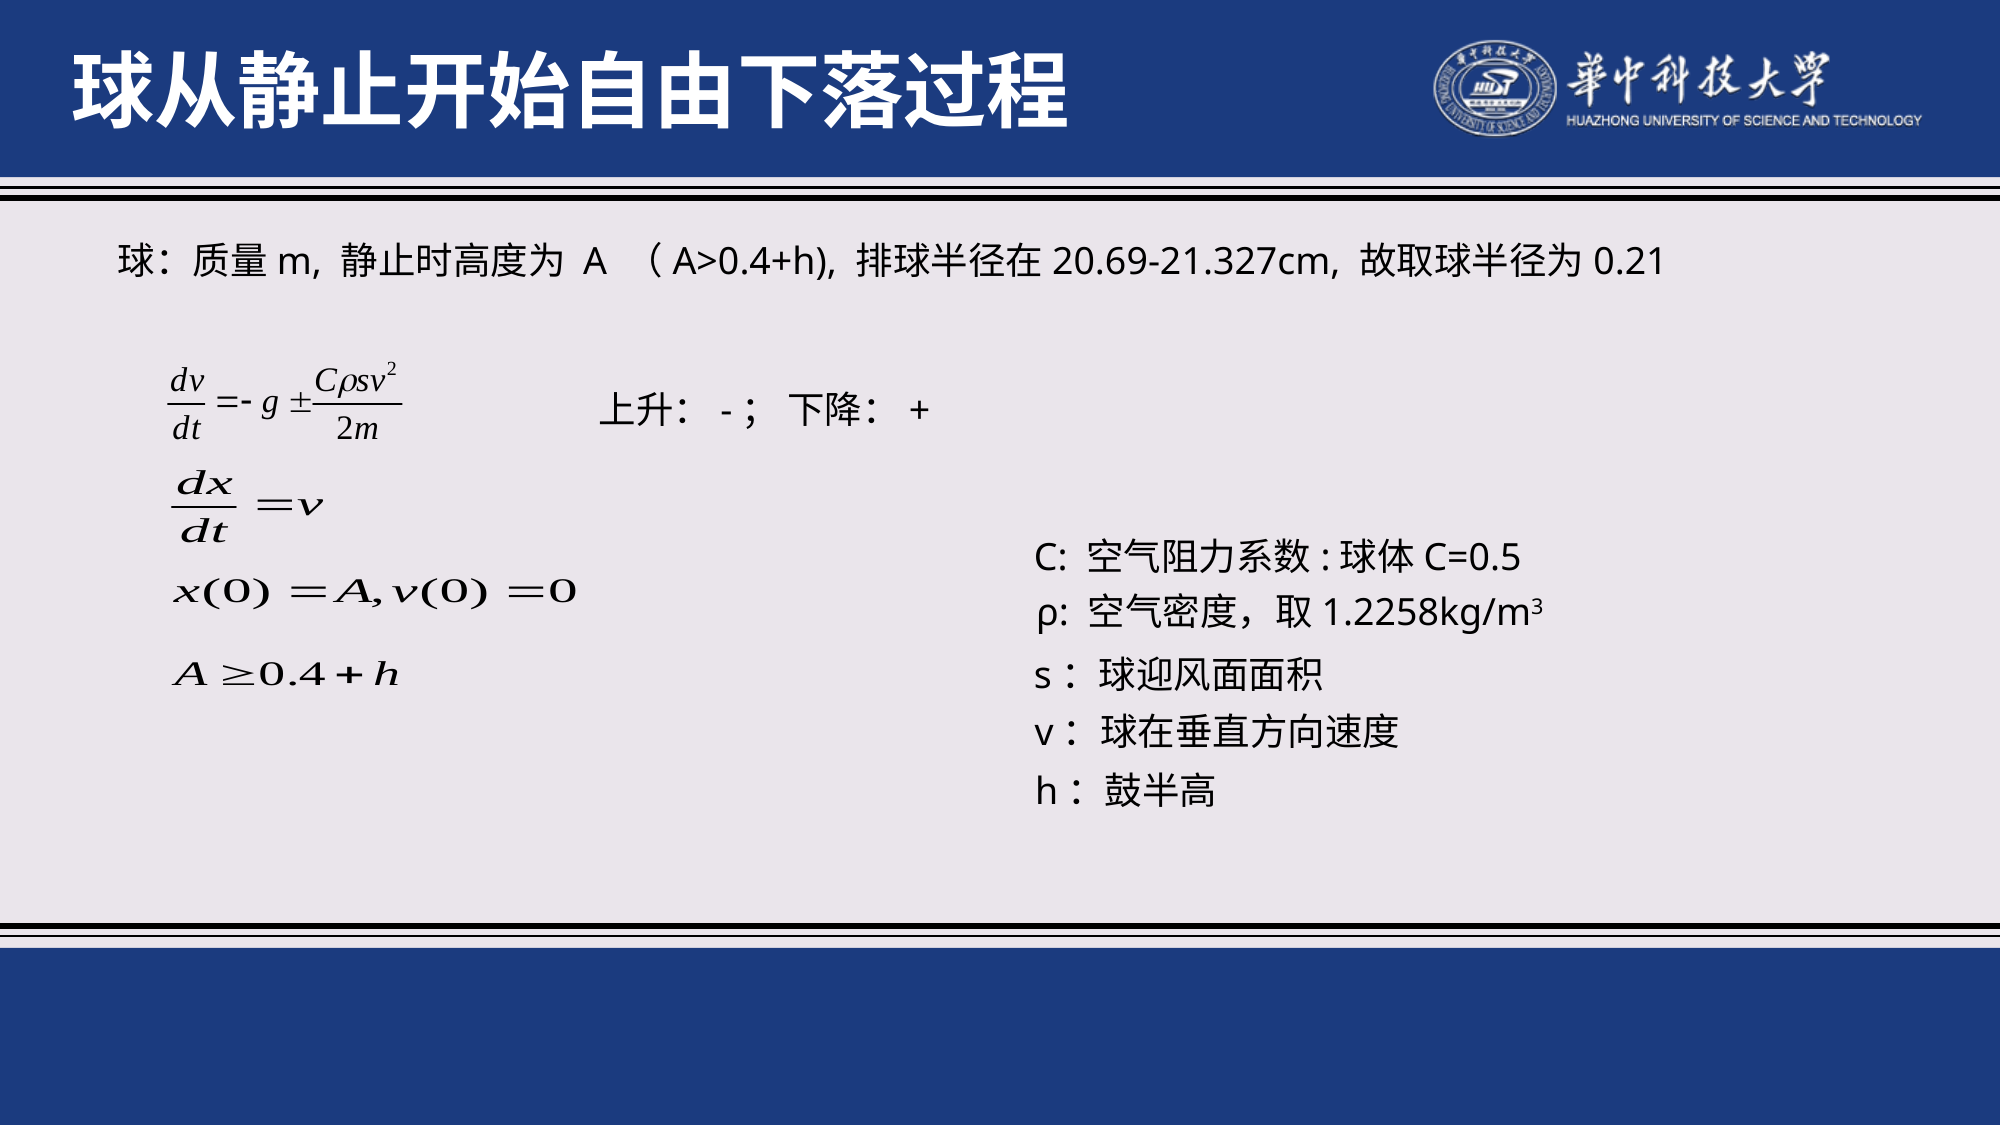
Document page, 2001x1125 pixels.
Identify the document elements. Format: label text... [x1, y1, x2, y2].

picture [1428, 31, 1957, 146]
text_box 上升：-； 下降：+ [584, 378, 1115, 439]
text_box 球从静止开始自由下落过程 [56, 31, 1121, 146]
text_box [162, 461, 336, 551]
text_box C: 空气阻力系数:球体C=0.5 [1019, 525, 1788, 585]
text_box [162, 571, 587, 617]
text_box v：球在垂直方向速度 [1019, 700, 1788, 761]
text_box s：球迎风面面积 [1019, 644, 1788, 700]
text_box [162, 352, 408, 447]
text_box ρ: 空气密度，取1.2258kg/m3 [1021, 580, 1790, 641]
text_box h：鼓半高 [1020, 759, 1789, 819]
text_box 球：质量m, 静止时高度为 A （A>0.4+h), 排球半径在20.69-21.327cm, 故取球半径为0.21 [103, 229, 1954, 290]
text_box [162, 654, 408, 695]
